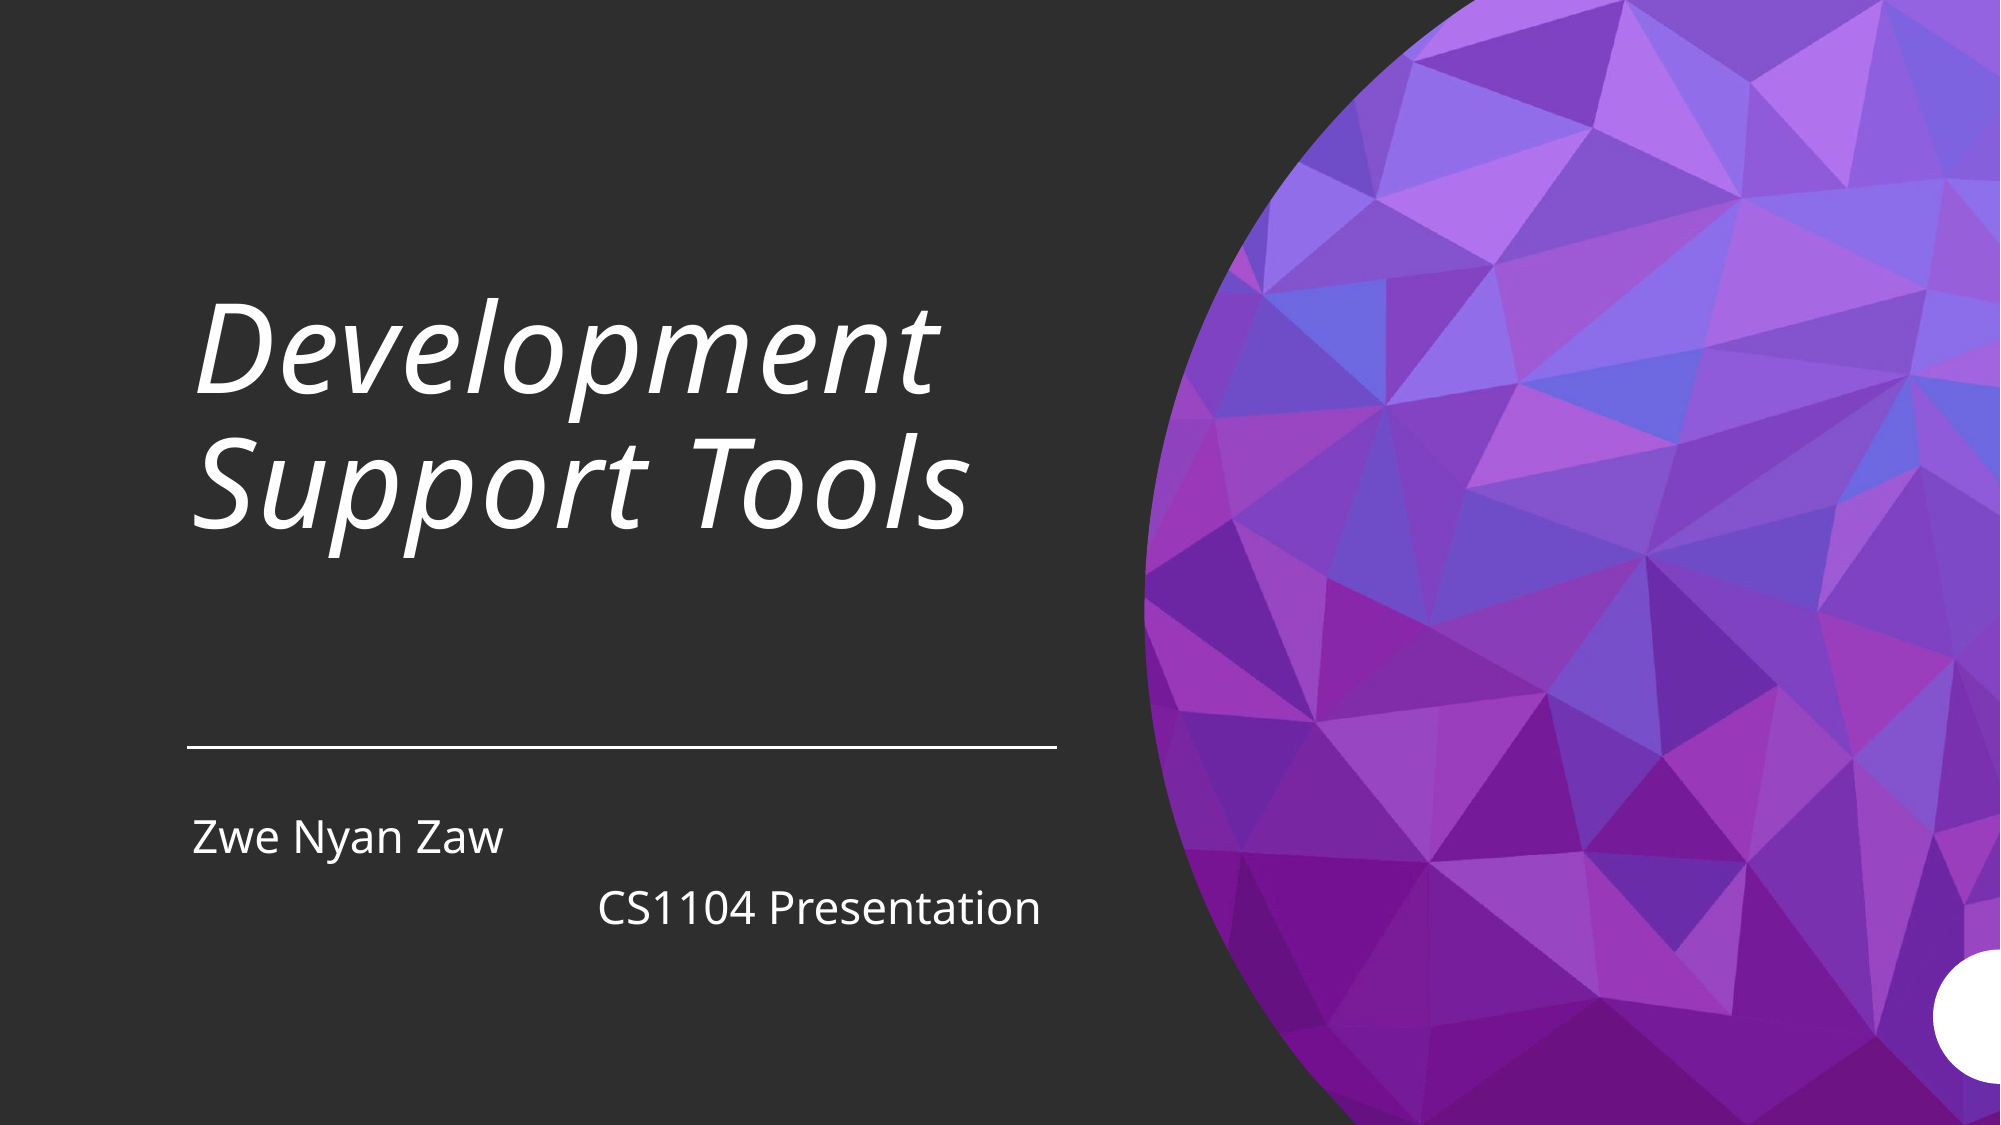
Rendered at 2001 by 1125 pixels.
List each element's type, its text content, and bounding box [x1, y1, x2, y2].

subtitle Zwe Nyan Zaw CS1104 Presentation [176, 800, 1058, 950]
title Development Support Tools [176, 146, 1058, 695]
text_box [0, 0, 1144, 1125]
picture [1144, 0, 2000, 1125]
